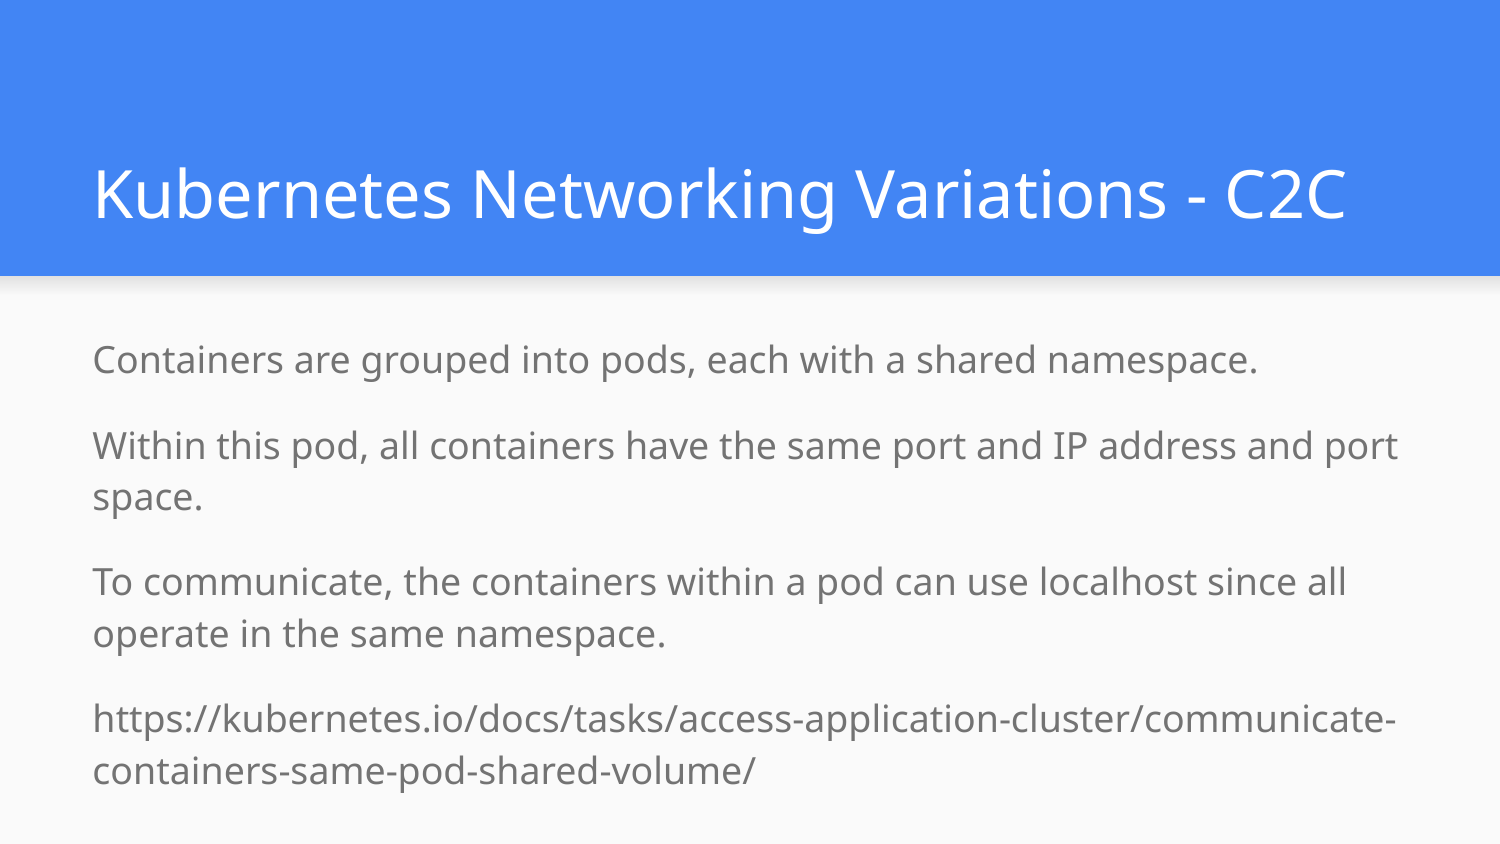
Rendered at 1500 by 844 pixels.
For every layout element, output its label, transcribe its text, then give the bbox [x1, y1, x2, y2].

list Containers are grouped into pods, each with a shared namespace. Within this pod, all containers have the same port and IP address and port space. To communicate, the containers within a pod can use localhost since all operate in the same namespace. https://kubernetes.io/docs/tasks/access-application-cluster/communicate-containers-same-pod-shared-volume/ [77, 314, 1427, 823]
title Kubernetes Networking Variations - C2C [77, 121, 1427, 248]
